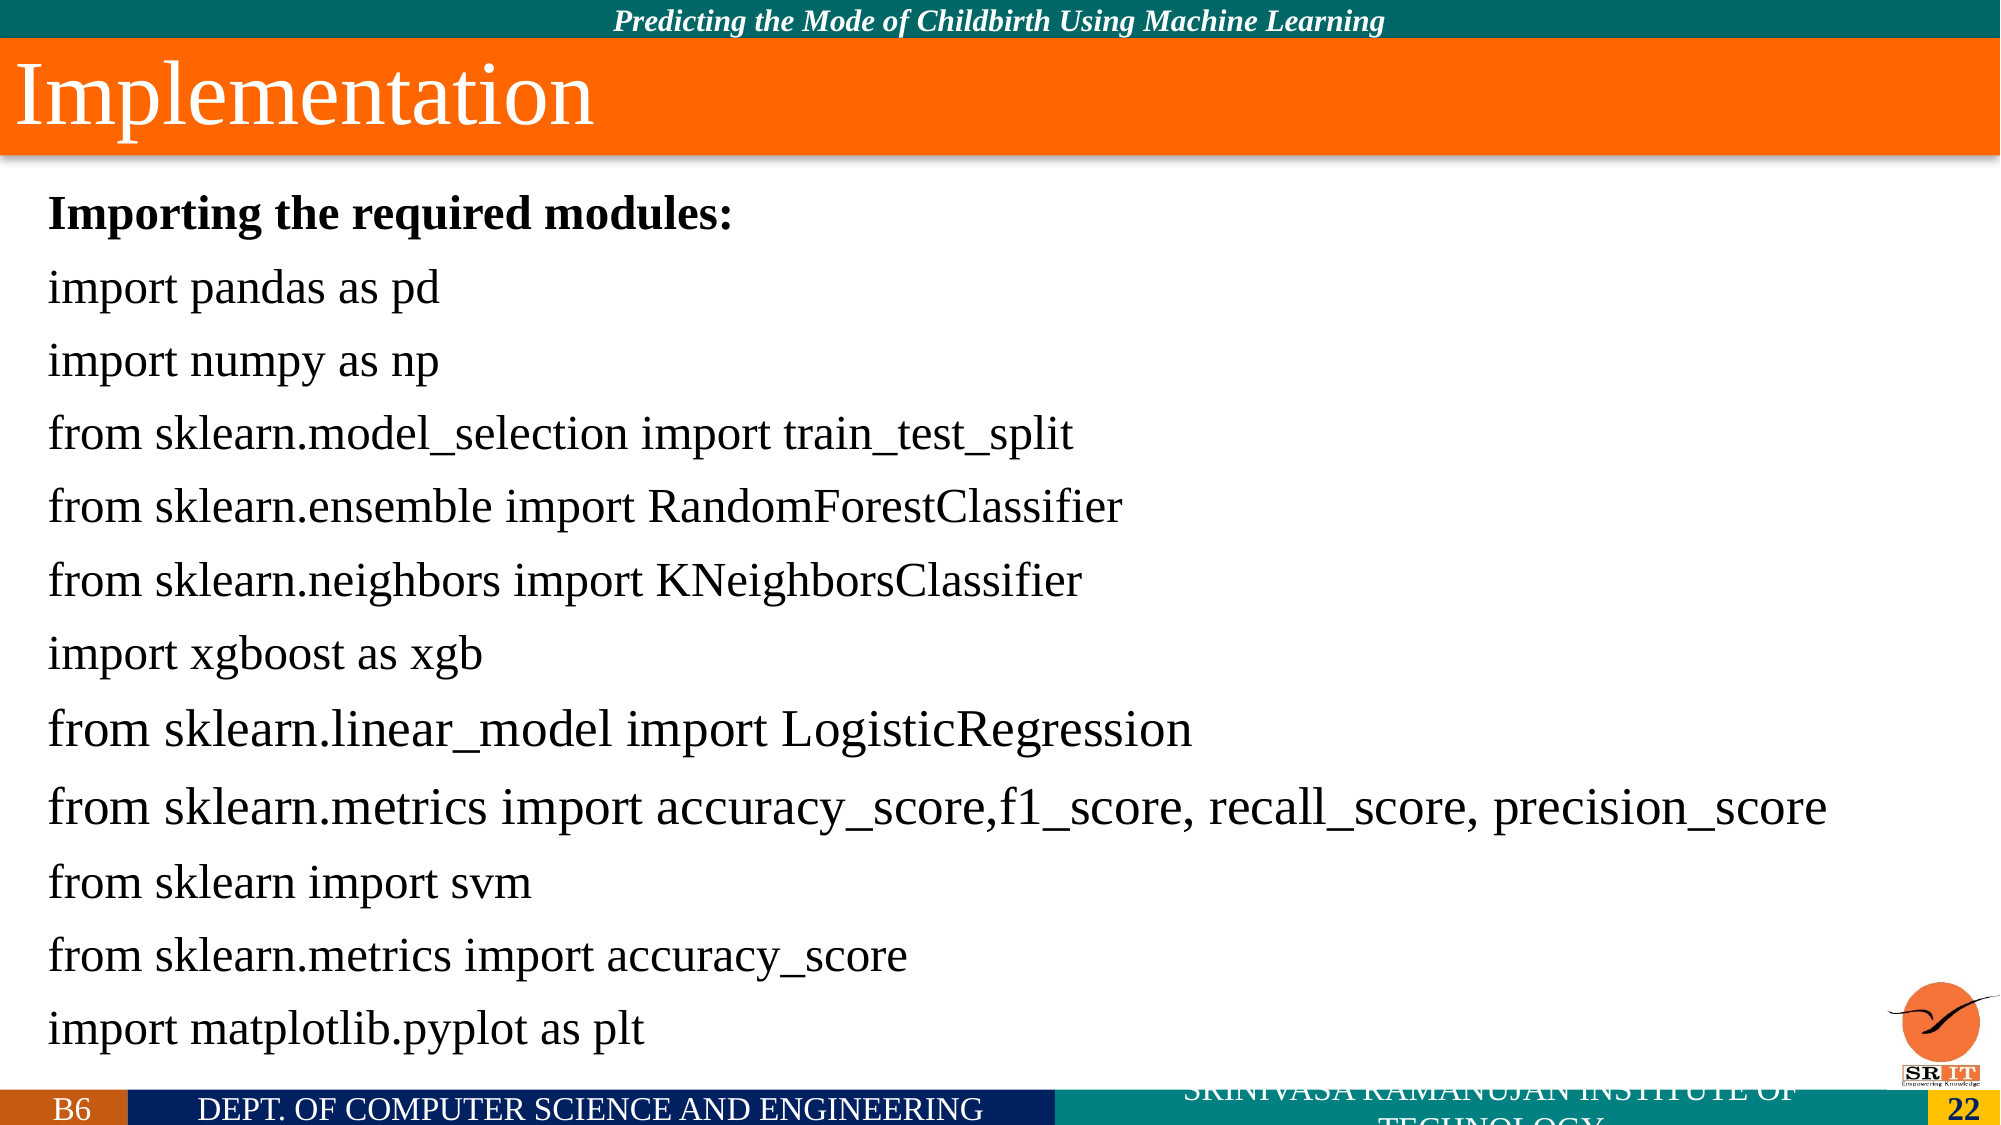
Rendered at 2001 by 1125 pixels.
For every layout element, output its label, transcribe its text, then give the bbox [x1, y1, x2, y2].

title Implementation [0, 38, 2000, 156]
picture [1887, 977, 2000, 1090]
list Importing the required modules: import pandas as pd import numpy as np from sklearn.model_selection import train_test_split from sklearn.ensemble import RandomForestClassifier from sklearn.neighbors import KNeighborsClassifier import xgboost as xgb from sklearn.linear_model import LogisticRegression from sklearn.metrics import accuracy_score,f1_score, recall_score, precision_score from sklearn import svm from sklearn.metrics import accuracy_score import matplotlib.pyplot as plt [32, 179, 1965, 1065]
